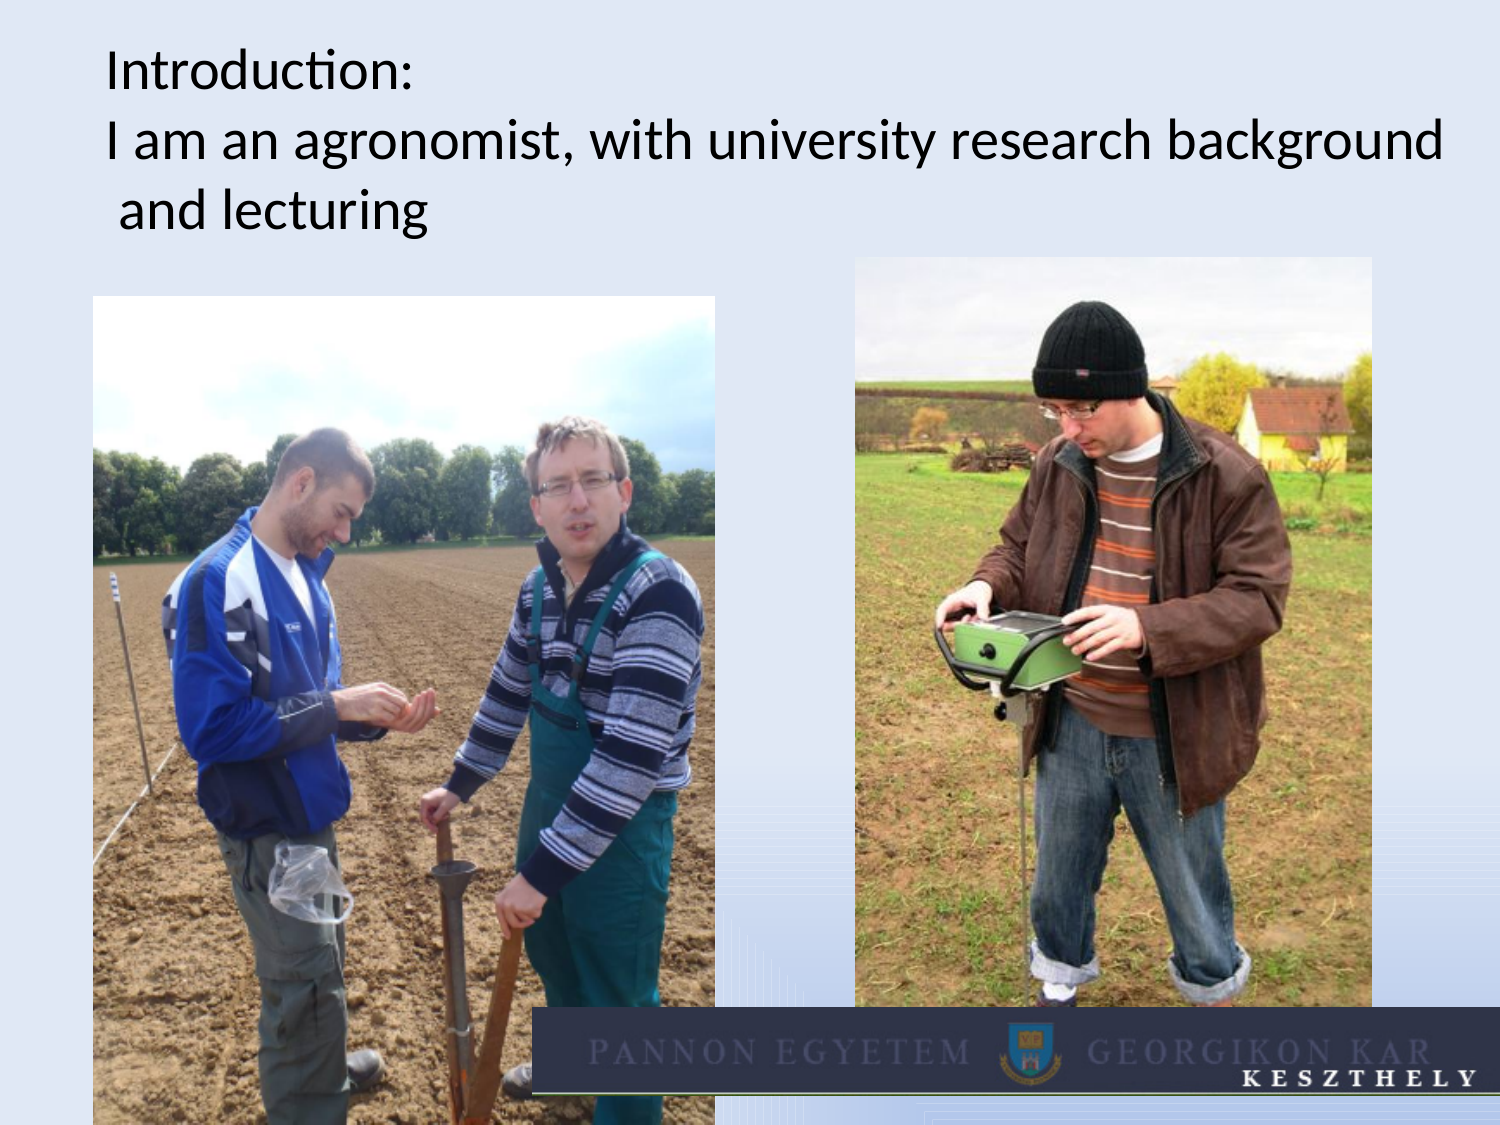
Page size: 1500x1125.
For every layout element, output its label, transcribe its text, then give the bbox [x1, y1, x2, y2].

text_box Introduction: I am an agronomist, with university research background and lecturing [91, 23, 1474, 319]
picture [93, 257, 1500, 1125]
